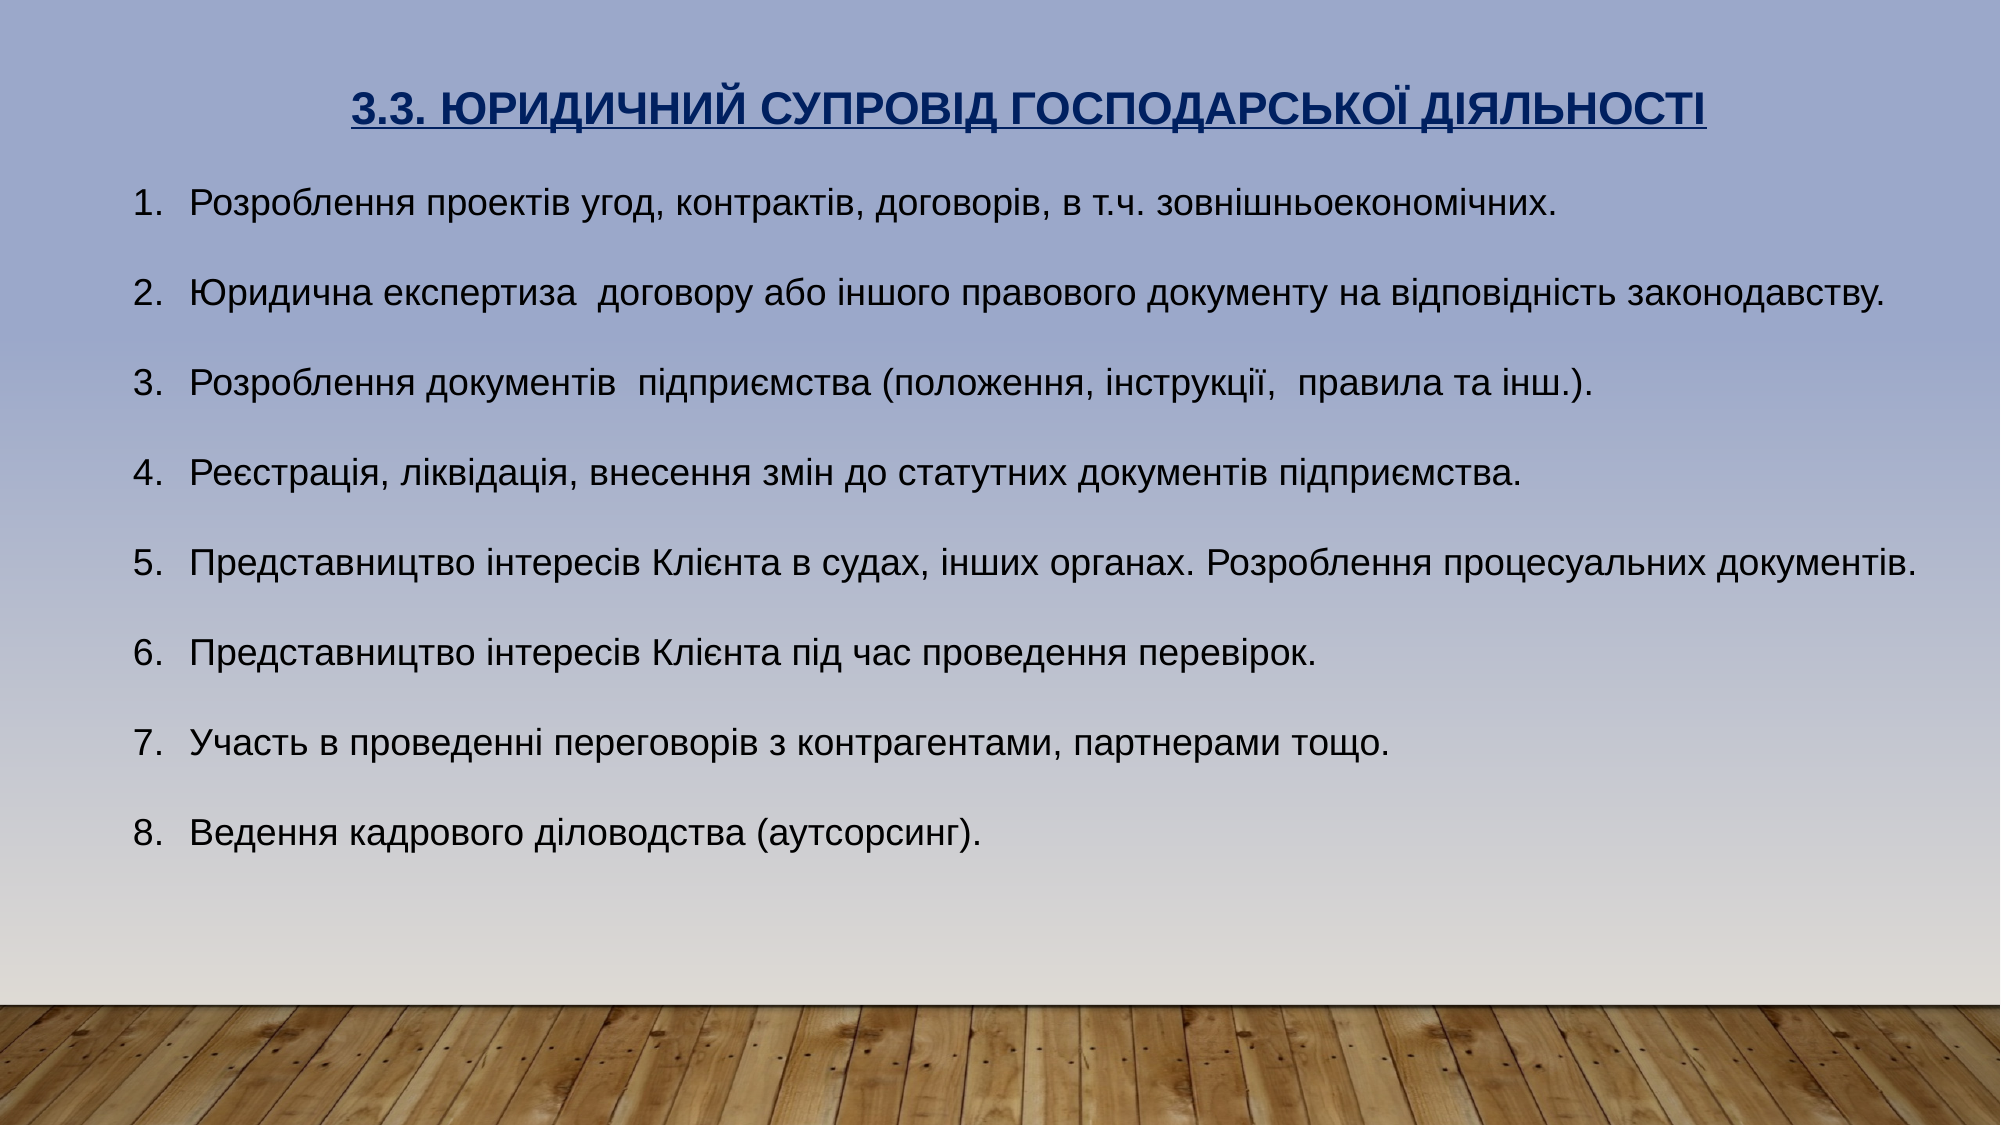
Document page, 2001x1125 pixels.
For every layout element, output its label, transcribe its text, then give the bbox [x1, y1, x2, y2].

picture [0, 1005, 2000, 1125]
text_box 3.3. ЮРИДИЧНИЙ СУПРОВІД ГОСПОДАРСЬКОЇ ДІЯЛЬНОСТІ Розроблення проектів угод, контрактів, договорів, в т.ч. зовнішньоекономічних. Юридична експертиза договору або іншого правового документу на відповідність законодавству. Розроблення документів підприємства (положення, інструкції, правила та інш.). Реєстрація, ліквідація, внесення змін до статутних документів підприємства. Представництво інтересів Клієнта в судах, інших органах. Розроблення процесуальних документів. Представництво інтересів Клієнта під час проведення перевірок. Участь в проведенні переговорів з контрагентами, партнерами тощо. Ведення кадрового діловодства (аутсорсинг). [118, 70, 1940, 861]
